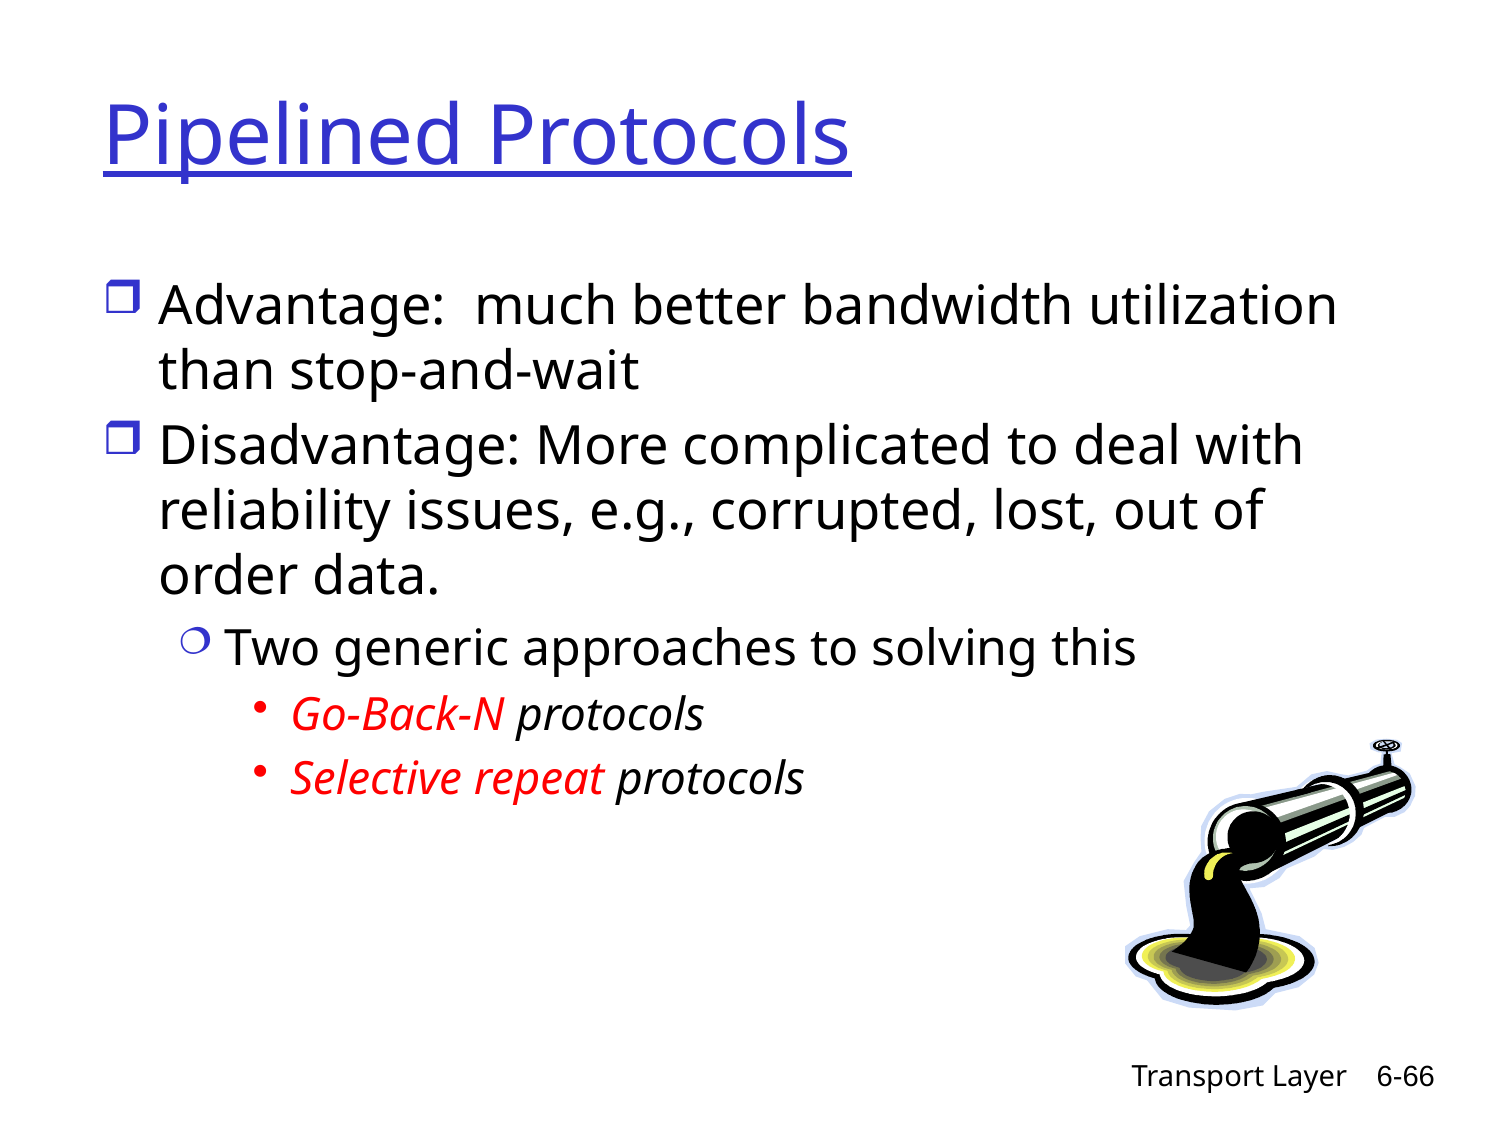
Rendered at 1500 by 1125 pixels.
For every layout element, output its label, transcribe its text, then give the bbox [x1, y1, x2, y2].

footer Transport Layer [887, 1049, 1338, 1125]
slide_number 6-66 [1338, 1049, 1451, 1125]
title Pipelined Protocols [87, 37, 1363, 225]
picture [1124, 735, 1421, 1016]
list Advantage: much better bandwidth utilization than stop-and-wait Disadvantage: More complicated to deal with reliability issues, e.g., corrupted, lost, out of order data. Two generic approaches to solving this Go-Back-N protocols Selective repeat protocols [87, 262, 1363, 1025]
